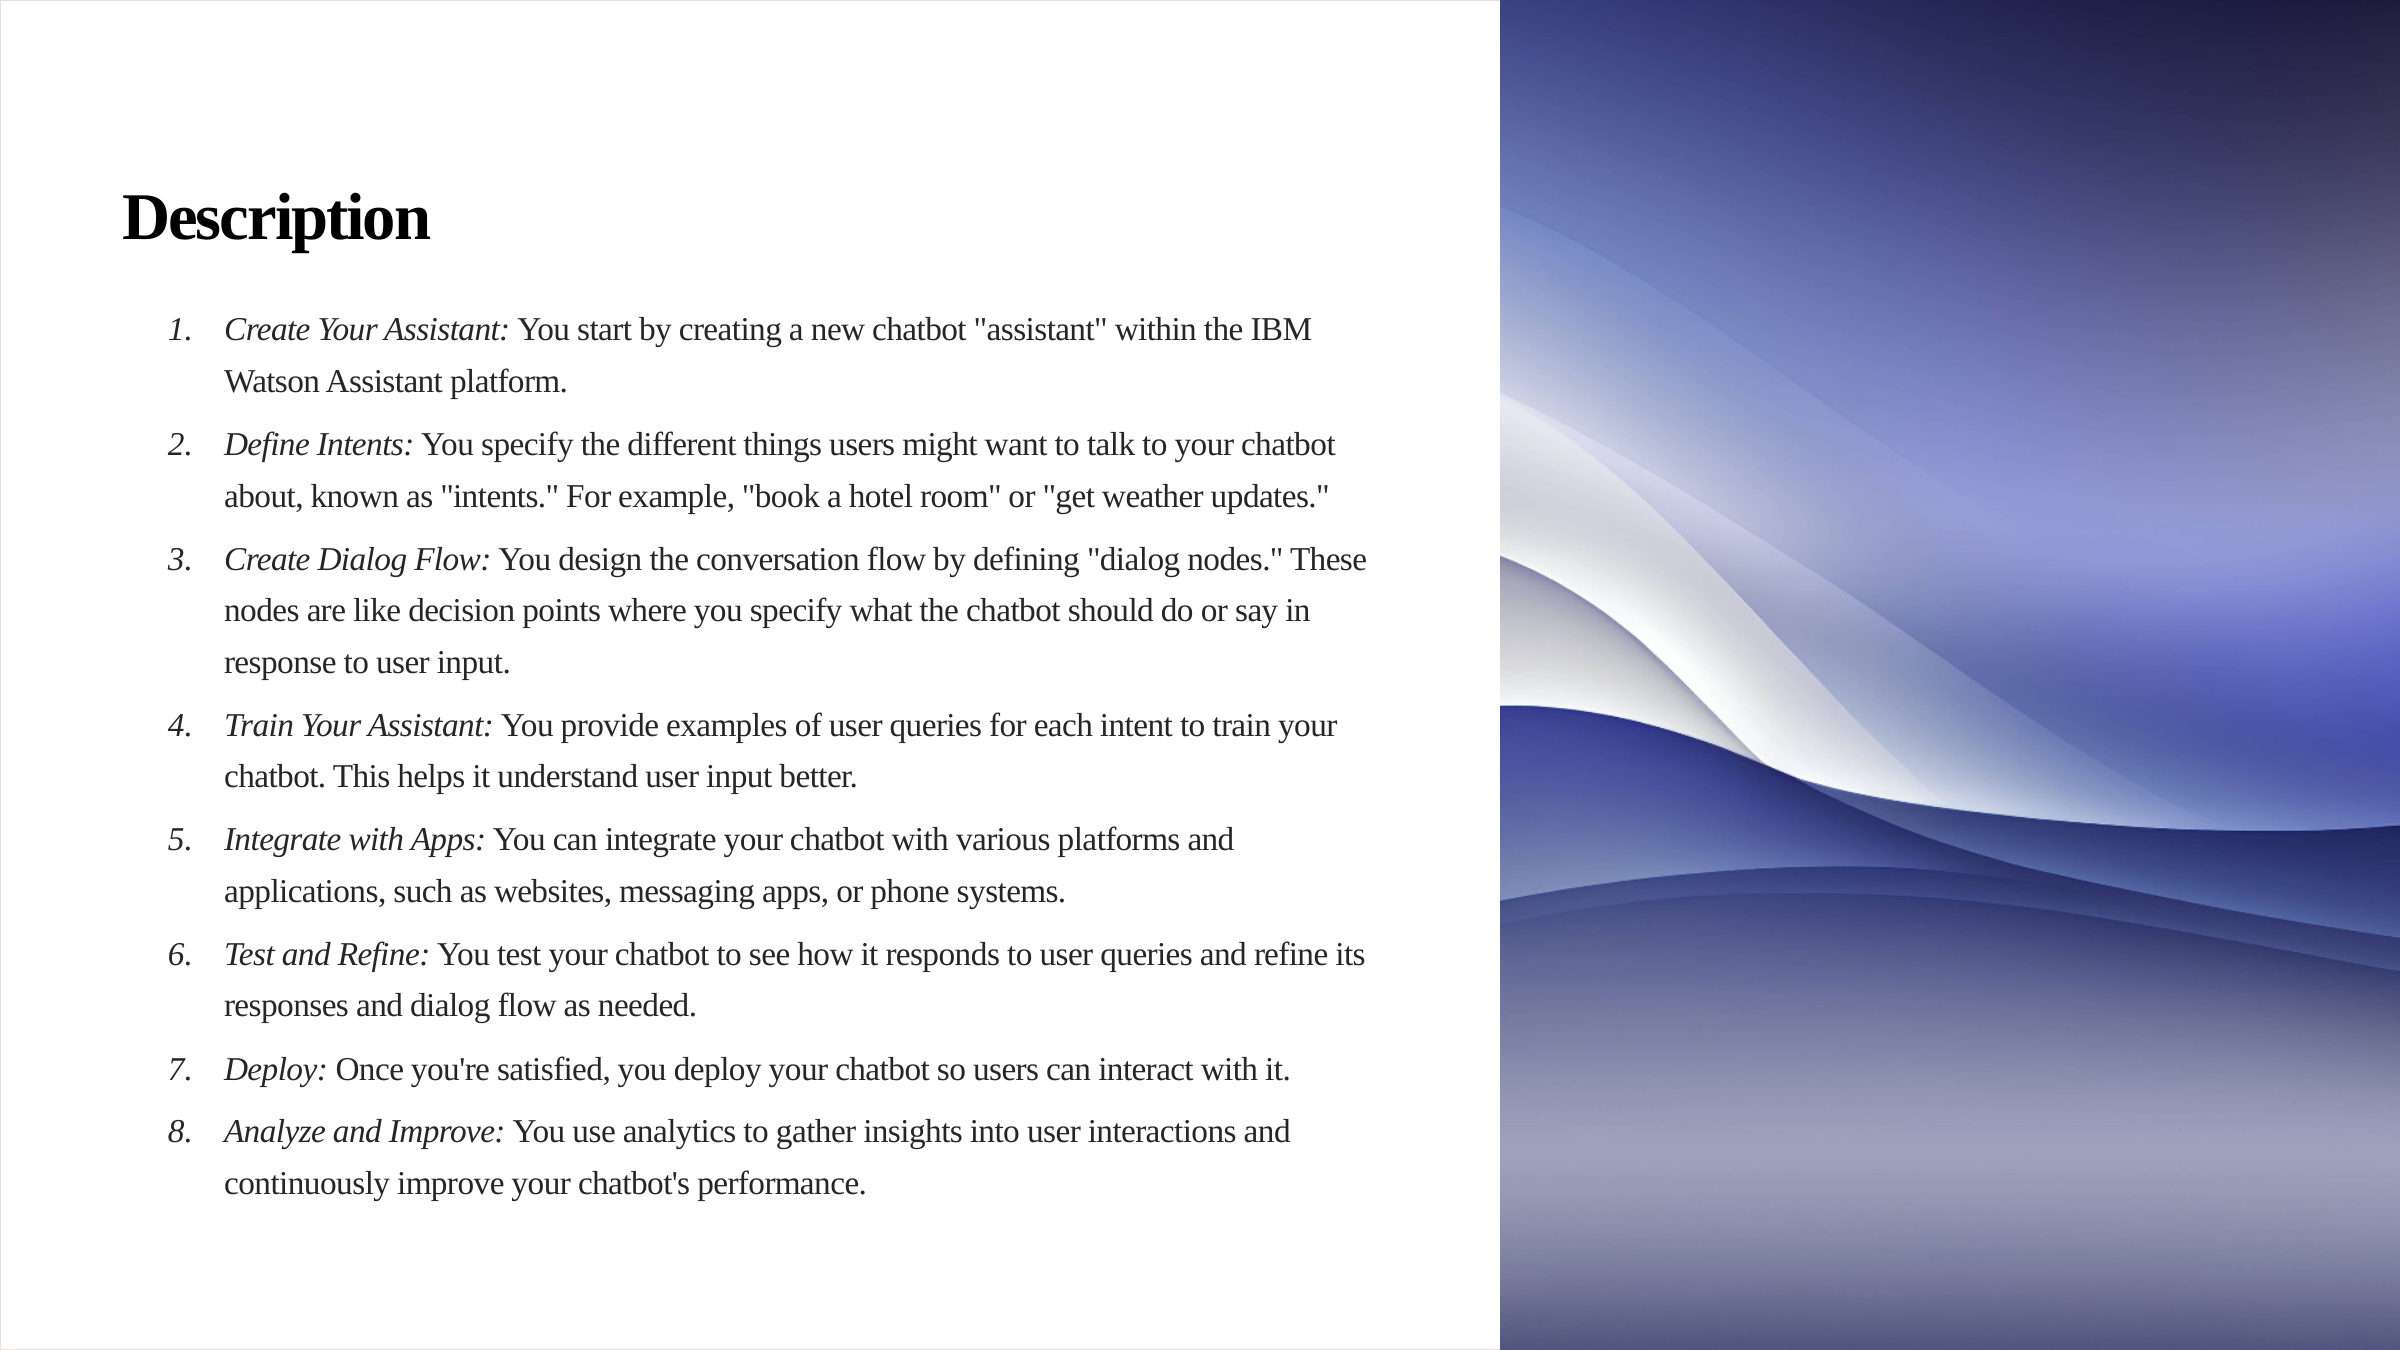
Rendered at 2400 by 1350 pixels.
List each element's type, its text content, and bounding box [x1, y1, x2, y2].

text_box Test and Refine: You test your chatbot to see how it responds to user queries and refine its responses and dialog flow as needed. [153, 913, 1393, 1017]
text_box Train Your Assistant: You provide examples of user queries for each intent to train your chatbot. This helps it understand user input better. [153, 683, 1393, 787]
text_box Description [107, 156, 681, 246]
text_box Analyze and Improve: You use analytics to gather insights into user interactions and continuously improve your chatbot's performance. [153, 1090, 1393, 1194]
text_box Integrate with Apps: You can integrate your chatbot with various platforms and applications, such as websites, messaging apps, or phone systems. [153, 798, 1393, 902]
picture [1499, 0, 2400, 1350]
text_box [0, 0, 1499, 1350]
text_box Create Dialog Flow: You design the conversation flow by defining "dialog nodes." These nodes are like decision points where you specify what the chatbot should do or say in response to user input. [153, 517, 1393, 673]
text_box Define Intents: You specify the different things users might want to talk to your chatbot about, known as "intents." For example, "book a hotel room" or "get weather updates." [153, 403, 1393, 507]
text_box Deploy: Once you're satisfied, you deploy your chatbot so users can interact with it. [153, 1027, 1393, 1080]
text_box Create Your Assistant: You start by creating a new chatbot "assistant" within the IBM Watson Assistant platform. [153, 288, 1393, 392]
